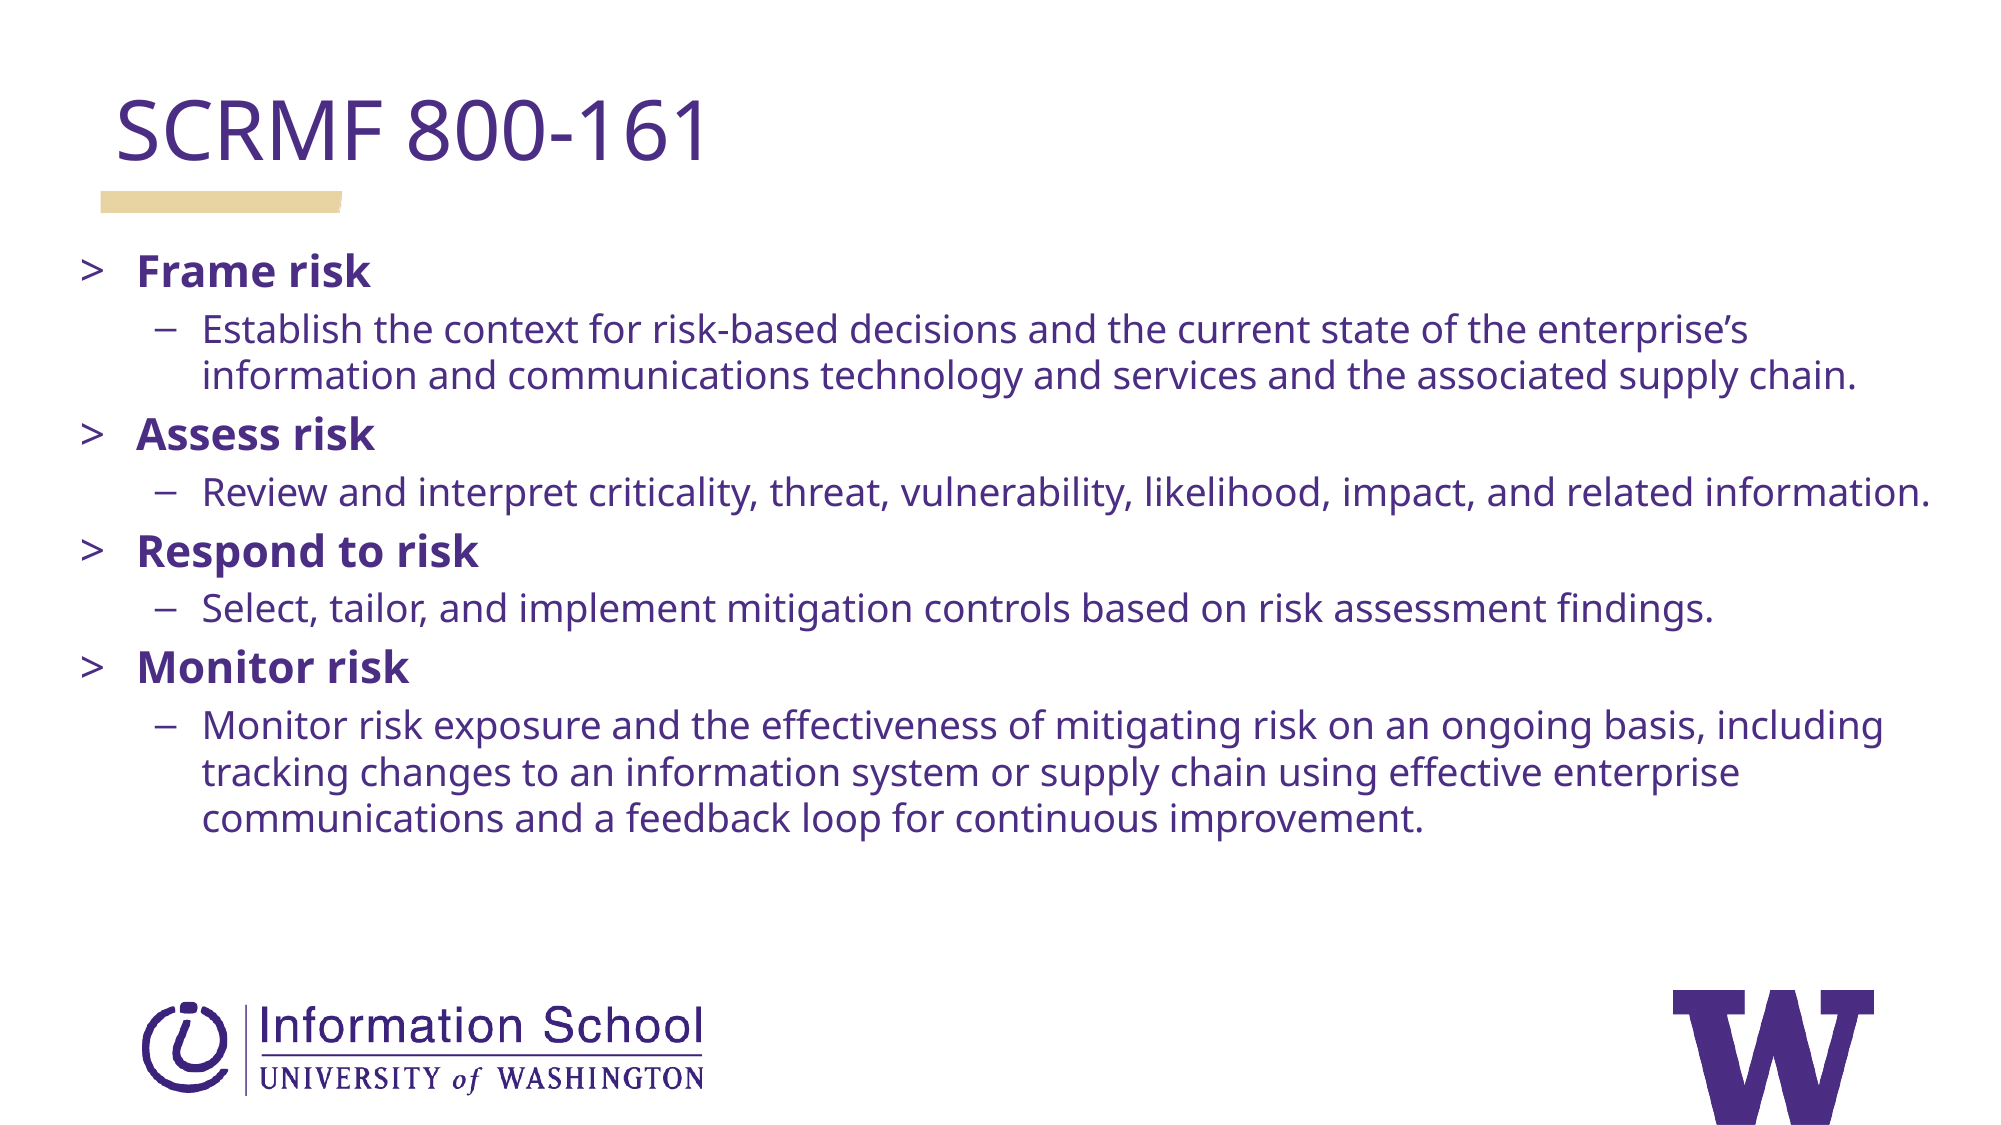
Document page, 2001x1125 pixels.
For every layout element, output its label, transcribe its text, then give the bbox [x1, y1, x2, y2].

text_box Frame risk Establish the context for risk-based decisions and the current state of the enterprise’s information and communications technology and services and the associated supply chain. Assess risk Review and interpret criticality, threat, vulnerability, likelihood, impact, and related information. Respond to risk Select, tailor, and implement mitigation controls based on risk assessment findings. Monitor risk Monitor risk exposure and the effectiveness of mitigating risk on an ongoing basis, including tracking changes to an information system or supply chain using effective enterprise communications and a feedback loop for continuous improvement. [65, 235, 1989, 854]
picture [1673, 990, 1874, 1125]
list SCRMF 800-161 [100, 81, 1954, 235]
picture [128, 987, 736, 1109]
